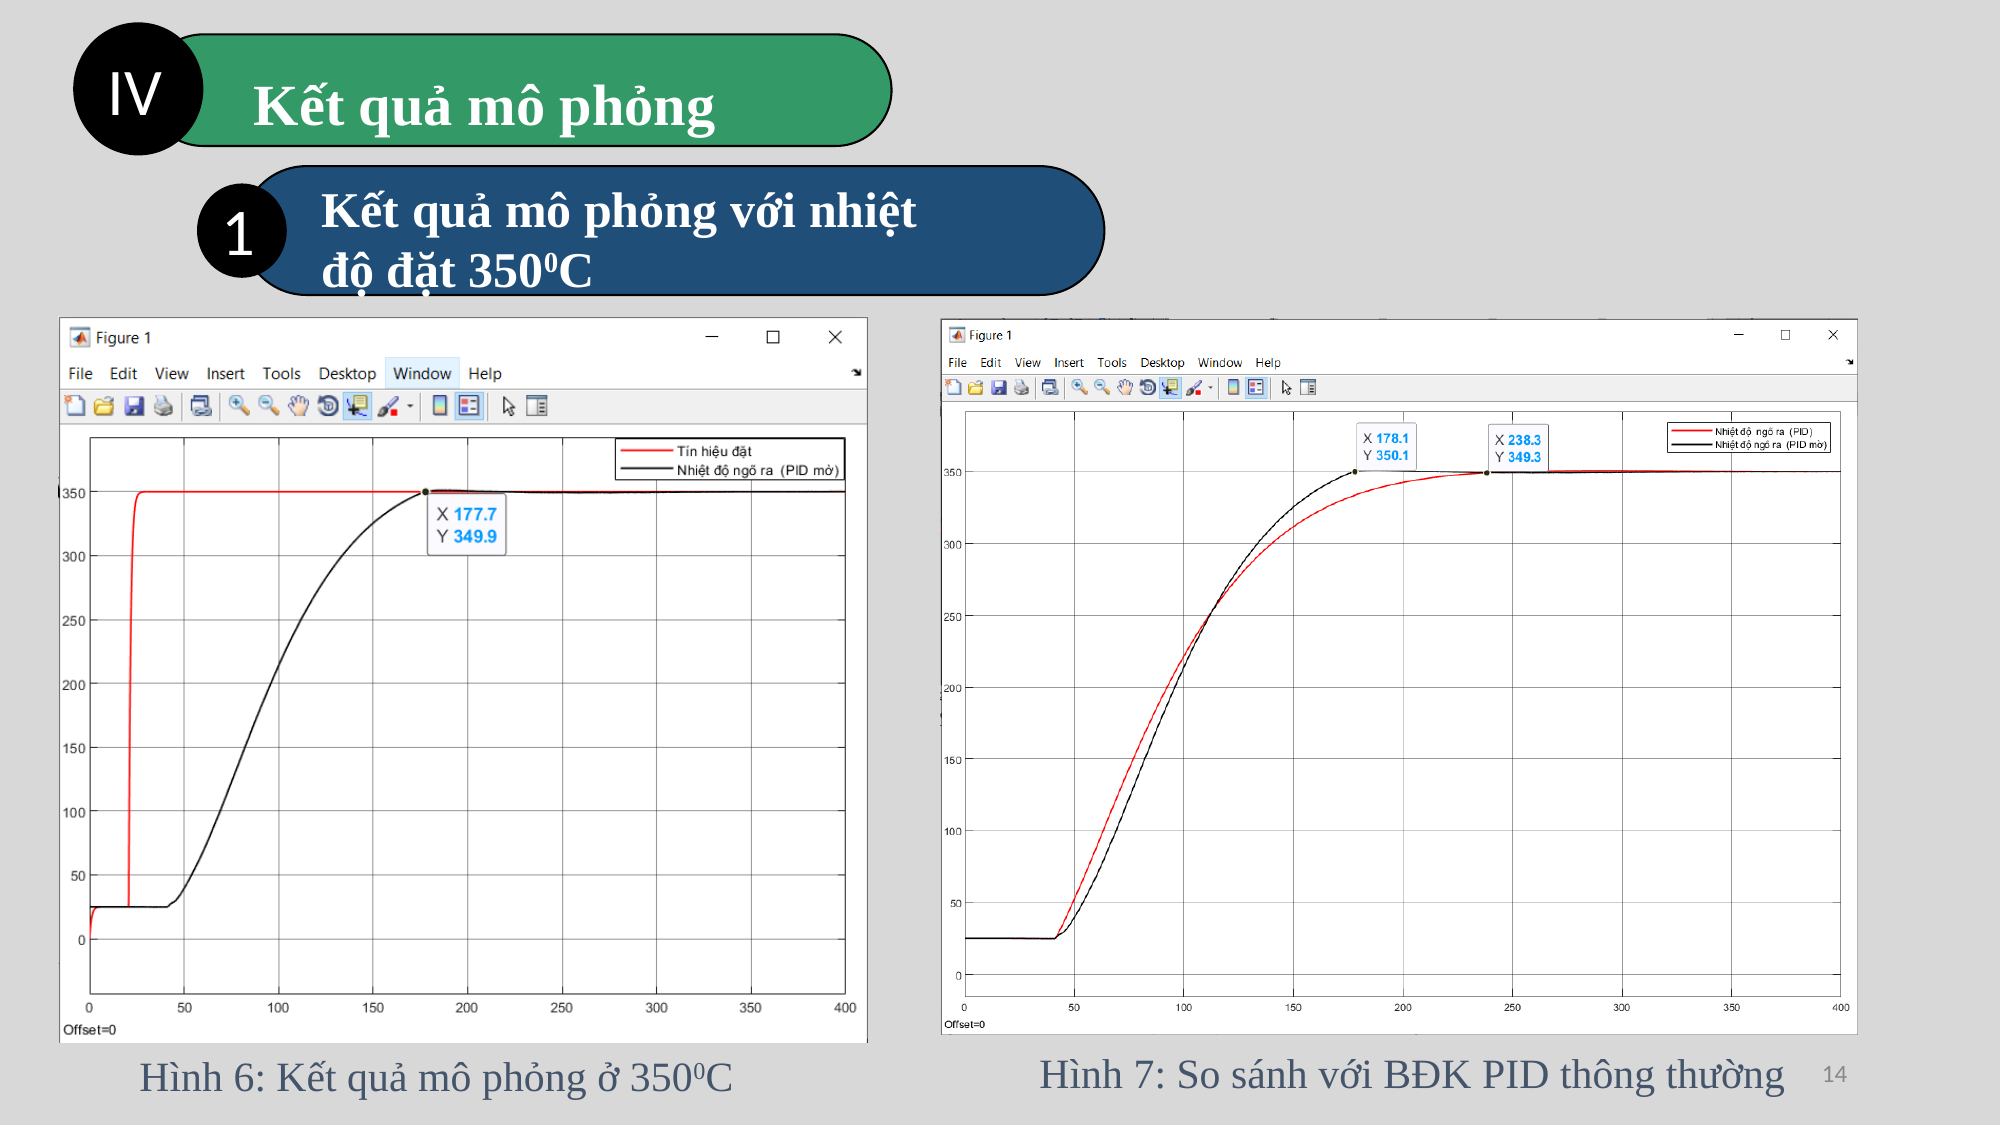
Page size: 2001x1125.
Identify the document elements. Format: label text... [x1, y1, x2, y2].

text_box Hình 7: So sánh với BĐK PID thông thường [896, 1039, 1929, 1105]
picture [58, 315, 868, 1043]
text_box Hình 6: Kết quả mô phỏng ở 3500C [0, 1042, 937, 1108]
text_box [177, 165, 1225, 320]
picture [940, 318, 1858, 1035]
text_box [72, 22, 1179, 156]
